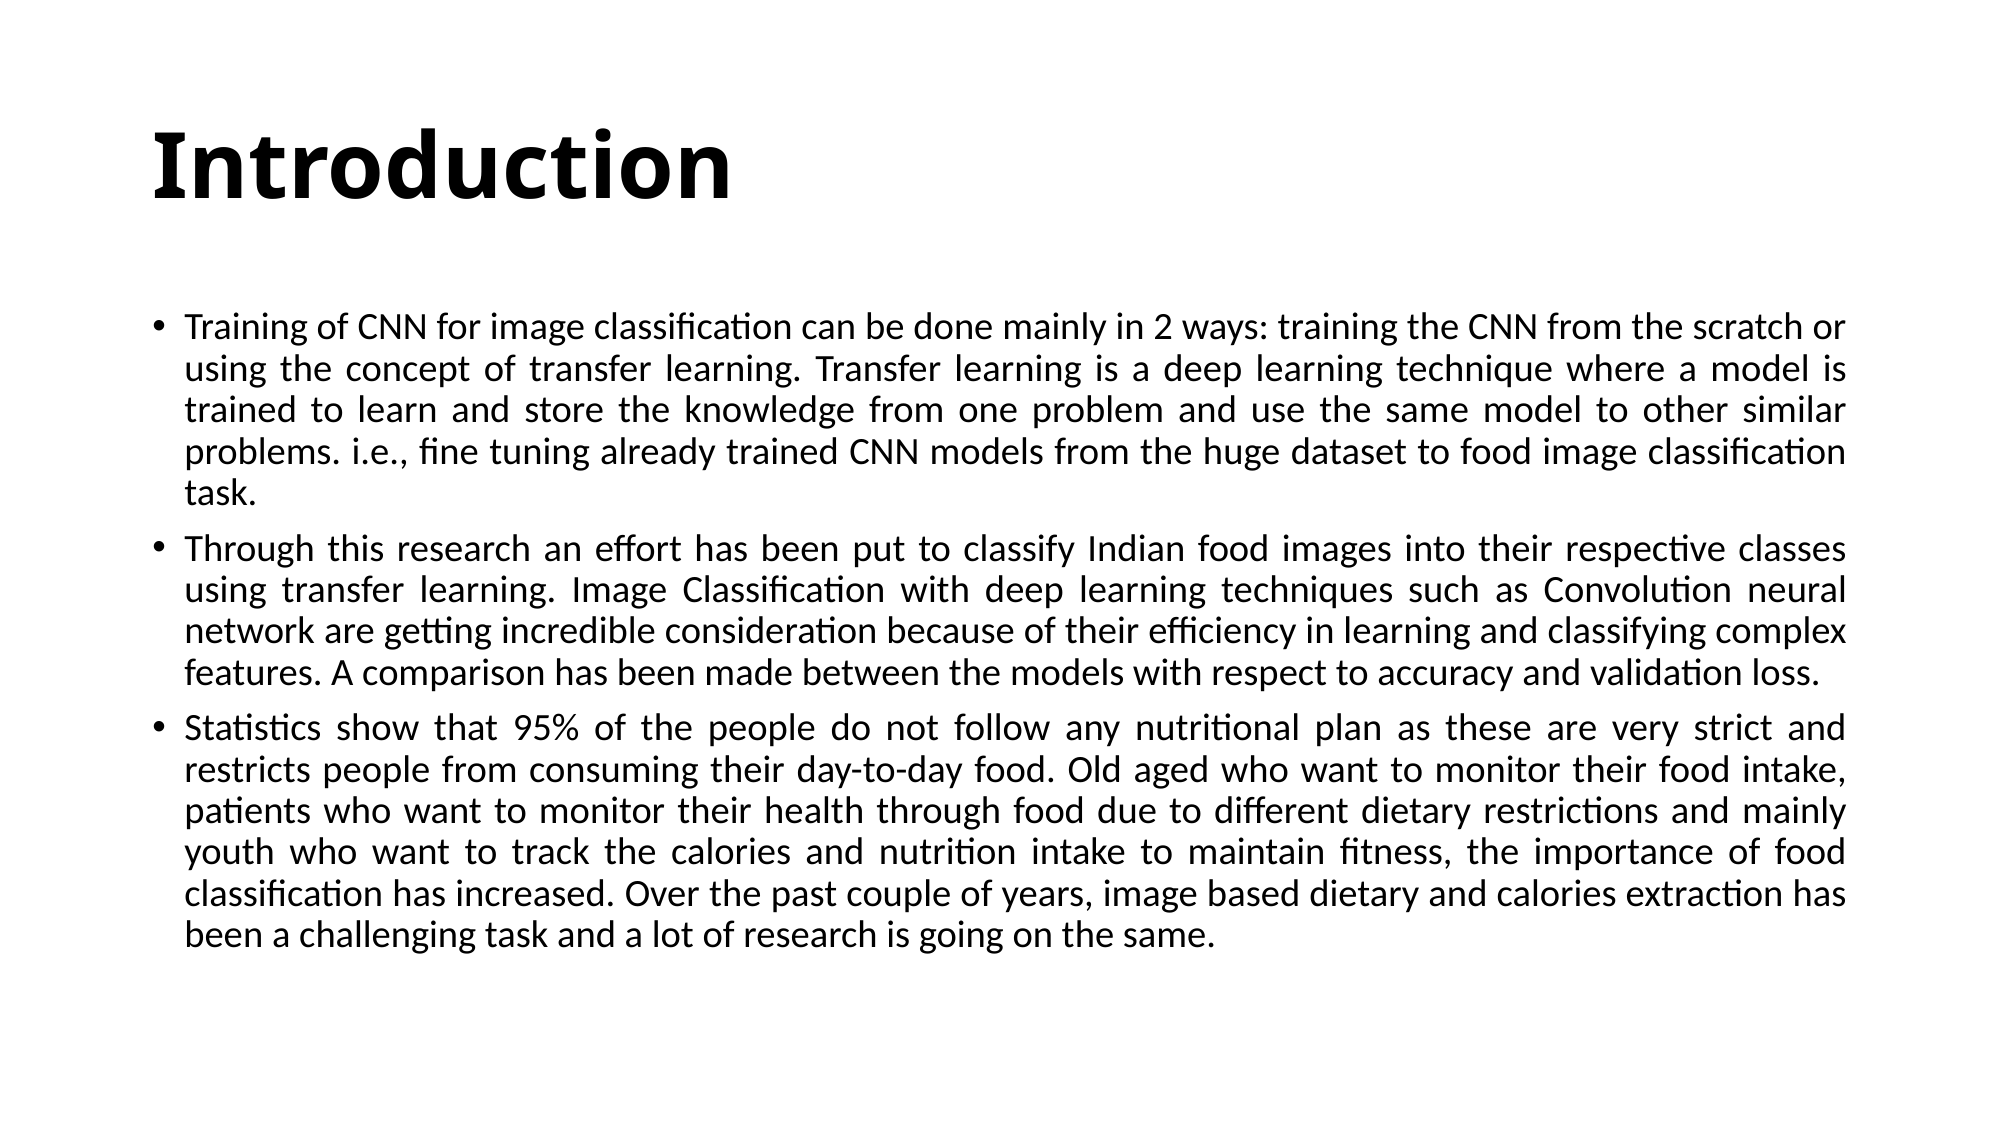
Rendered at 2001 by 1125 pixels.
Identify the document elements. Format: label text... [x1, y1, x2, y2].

title Introduction [137, 59, 1863, 278]
list Training of CNN for image classification can be done mainly in 2 ways: training the CNN from the scratch or using the concept of transfer learning. Transfer learning is a deep learning technique where a model is trained to learn and store the knowledge from one problem and use the same model to other similar problems. i.e., fine tuning already trained CNN models from the huge dataset to food image classification task. Through this research an effort has been put to classify Indian food images into their respective classes using transfer learning. Image Classification with deep learning techniques such as Convolution neural network are getting incredible consideration because of their efficiency in learning and classifying complex features. A comparison has been made between the models with respect to accuracy and validation loss. Statistics show that 95% of the people do not follow any nutritional plan as these are very strict and restricts people from consuming their day-to-day food. Old aged who want to monitor their food intake, patients who want to monitor their health through food due to different dietary restrictions and mainly youth who want to track the calories and nutrition intake to maintain fitness, the importance of food classification has increased. Over the past couple of years, image based dietary and calories extraction has been a challenging task and a lot of research is going on the same. [137, 299, 1863, 1014]
